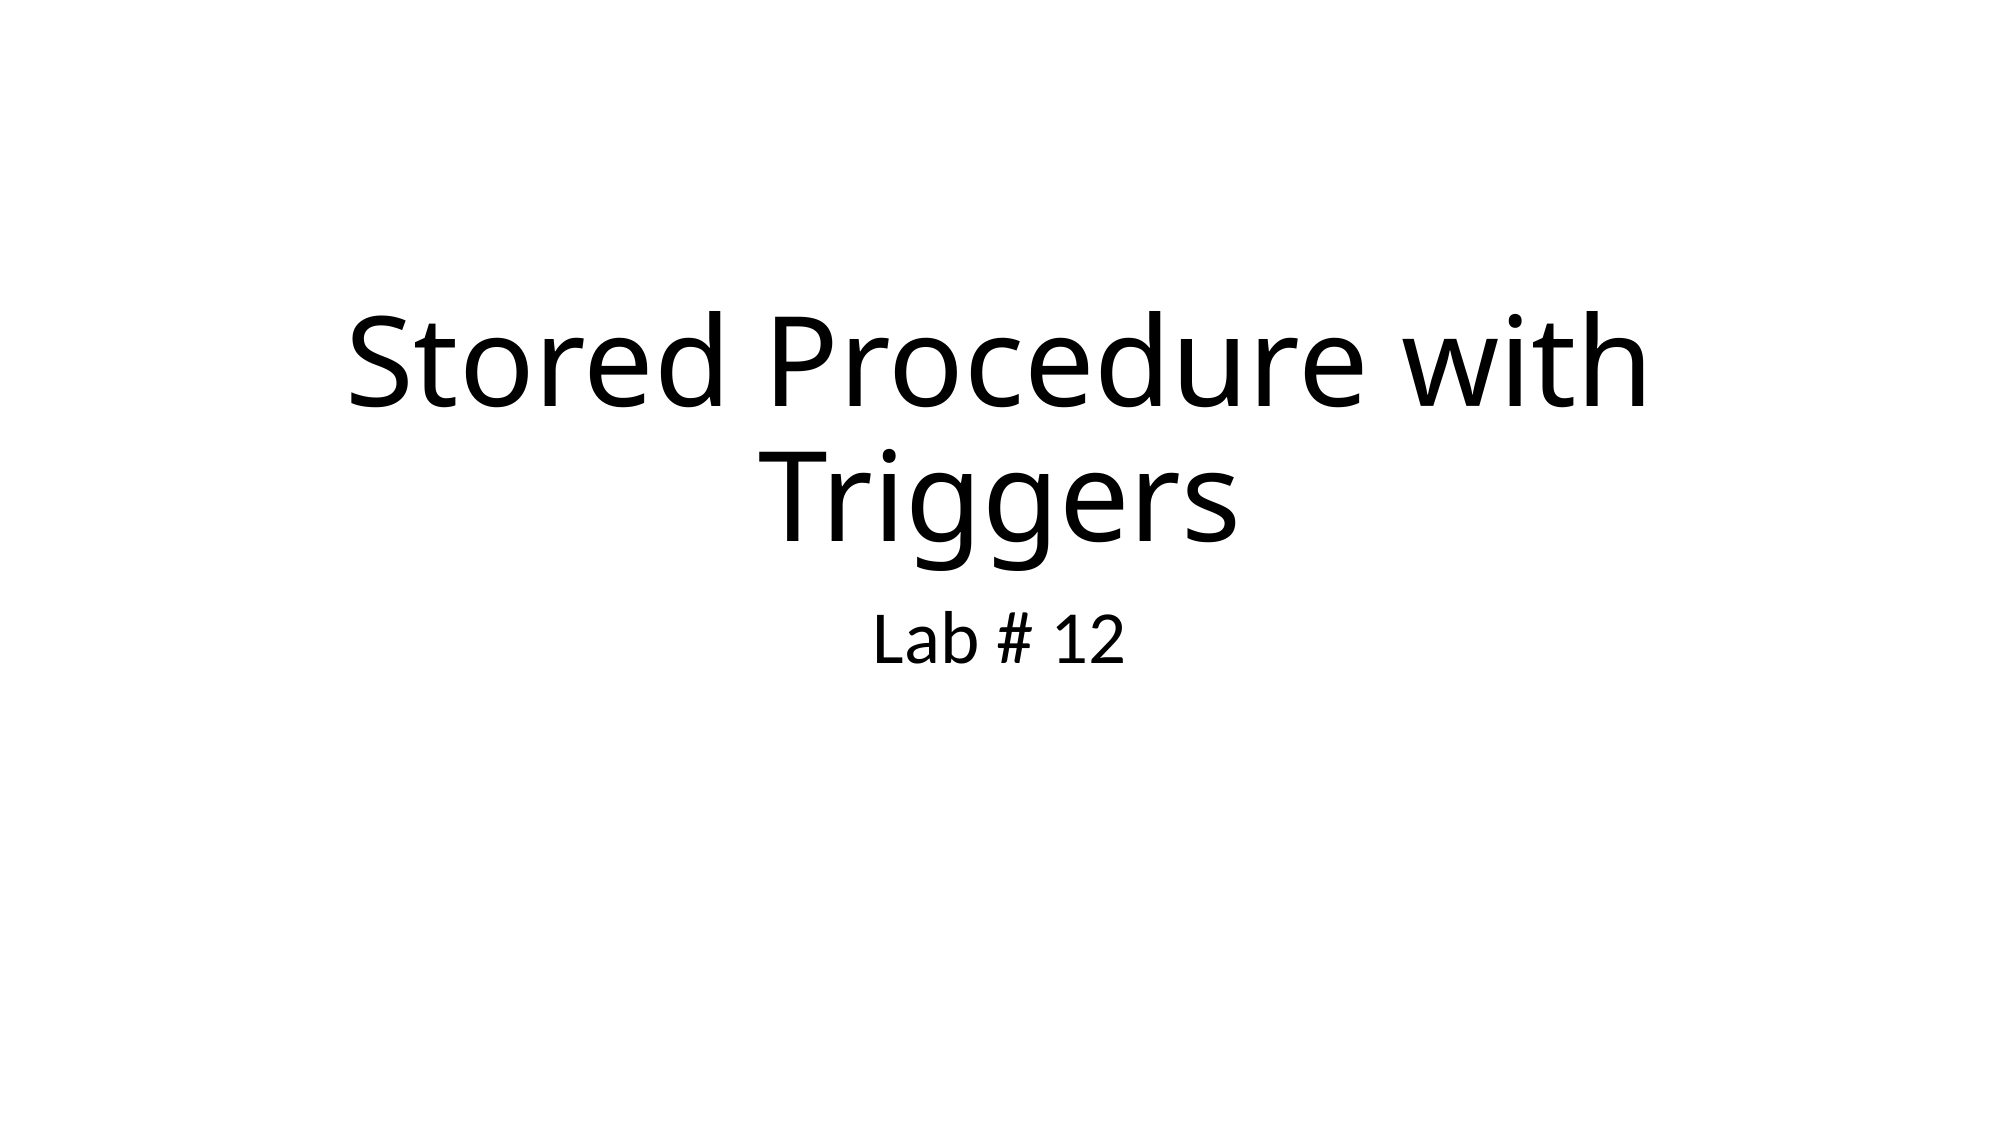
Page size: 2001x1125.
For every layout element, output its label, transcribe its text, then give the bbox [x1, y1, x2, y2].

title Stored Procedure with Triggers [249, 184, 1750, 576]
subtitle Lab # 12 [249, 590, 1750, 863]
